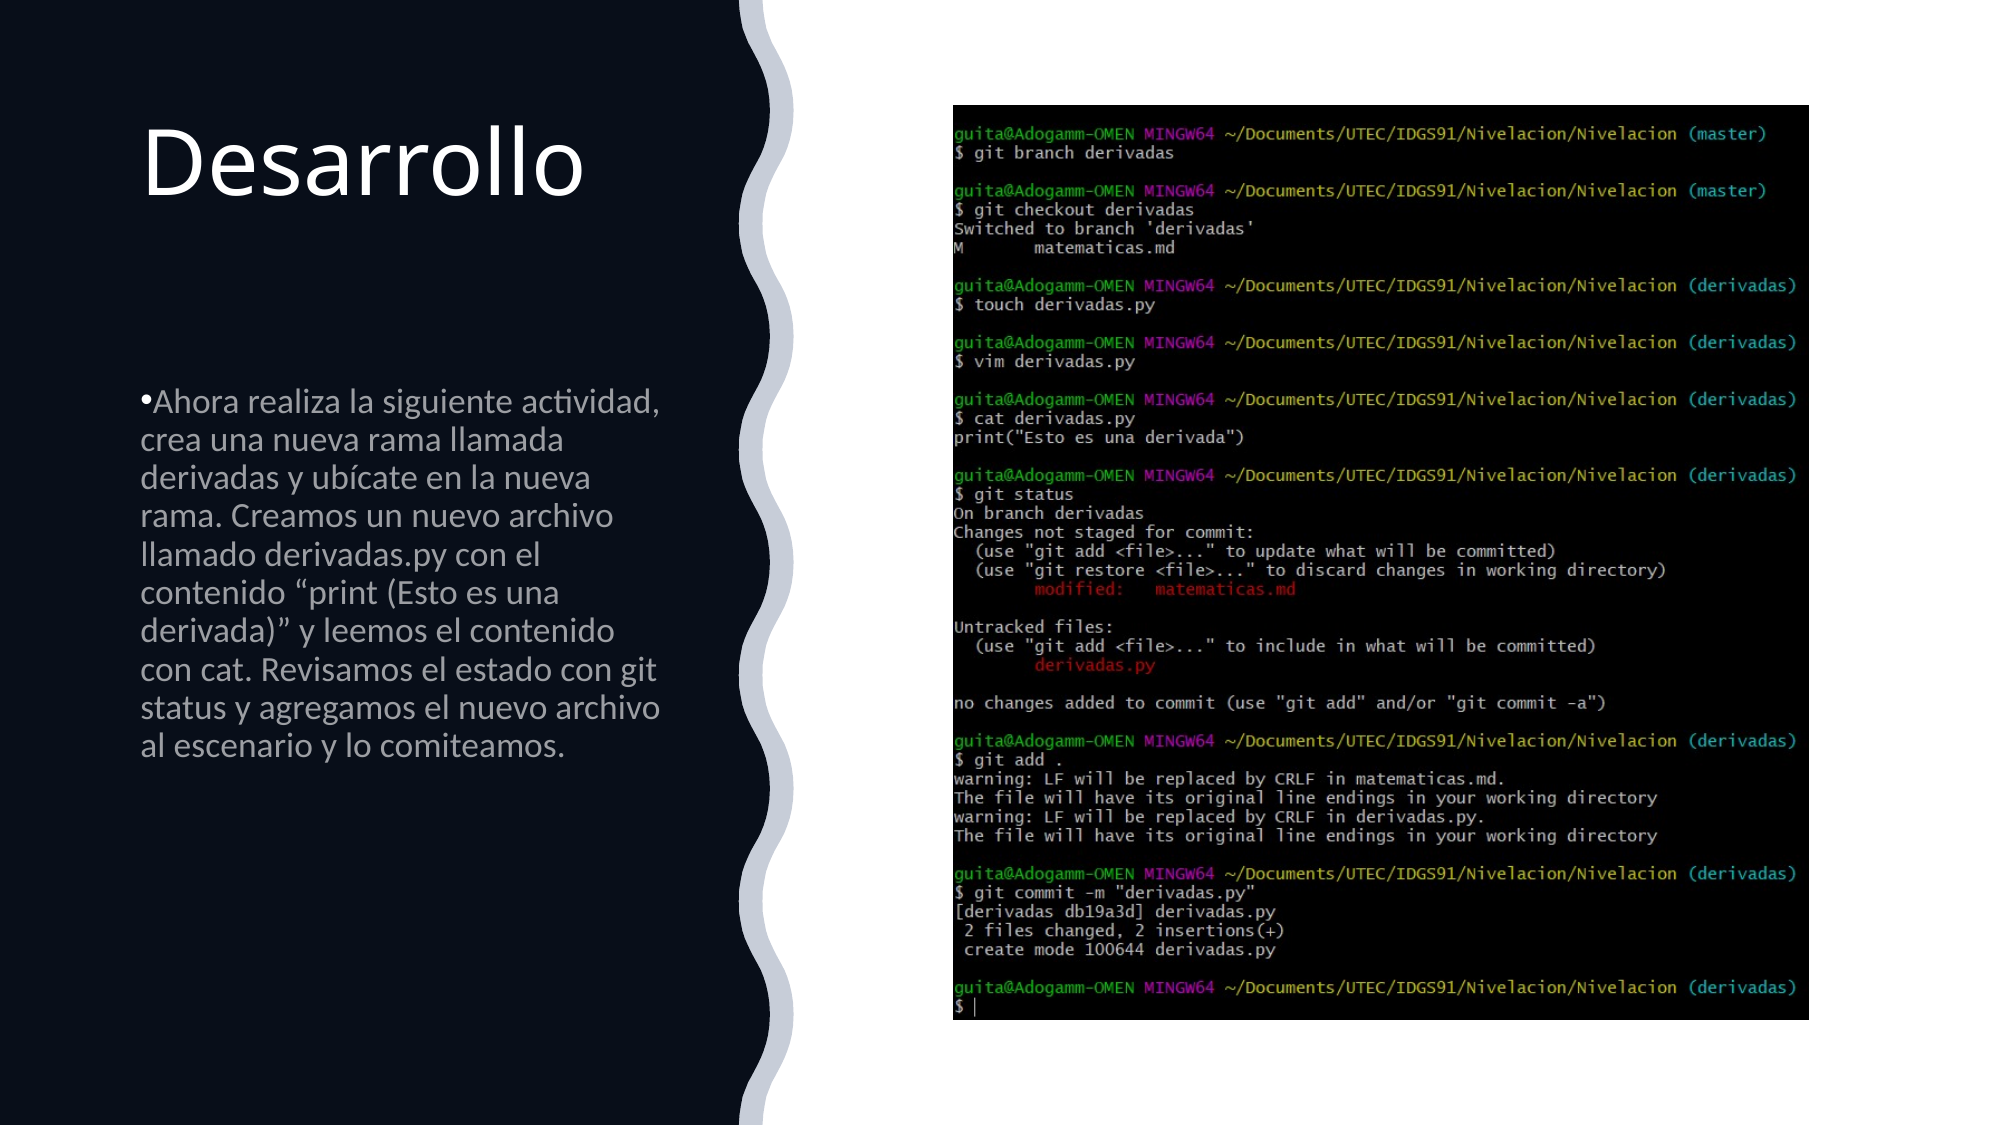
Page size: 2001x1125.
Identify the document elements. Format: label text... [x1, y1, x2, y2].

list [953, 105, 1809, 1020]
text_box [0, 0, 795, 1125]
title Desarrollo [125, 108, 681, 354]
text_box [764, 0, 2000, 1125]
list Ahora realiza la siguiente actividad, crea una nueva rama llamada derivadas y ubícate en la nueva rama. Creamos un nuevo archivo llamado derivadas.py con el contenido “print (Esto es una derivada)” y leemos el contenido con cat. Revisamos el estado con git status y agregamos el nuevo archivo al escenario y lo comiteamos. [125, 375, 681, 1006]
